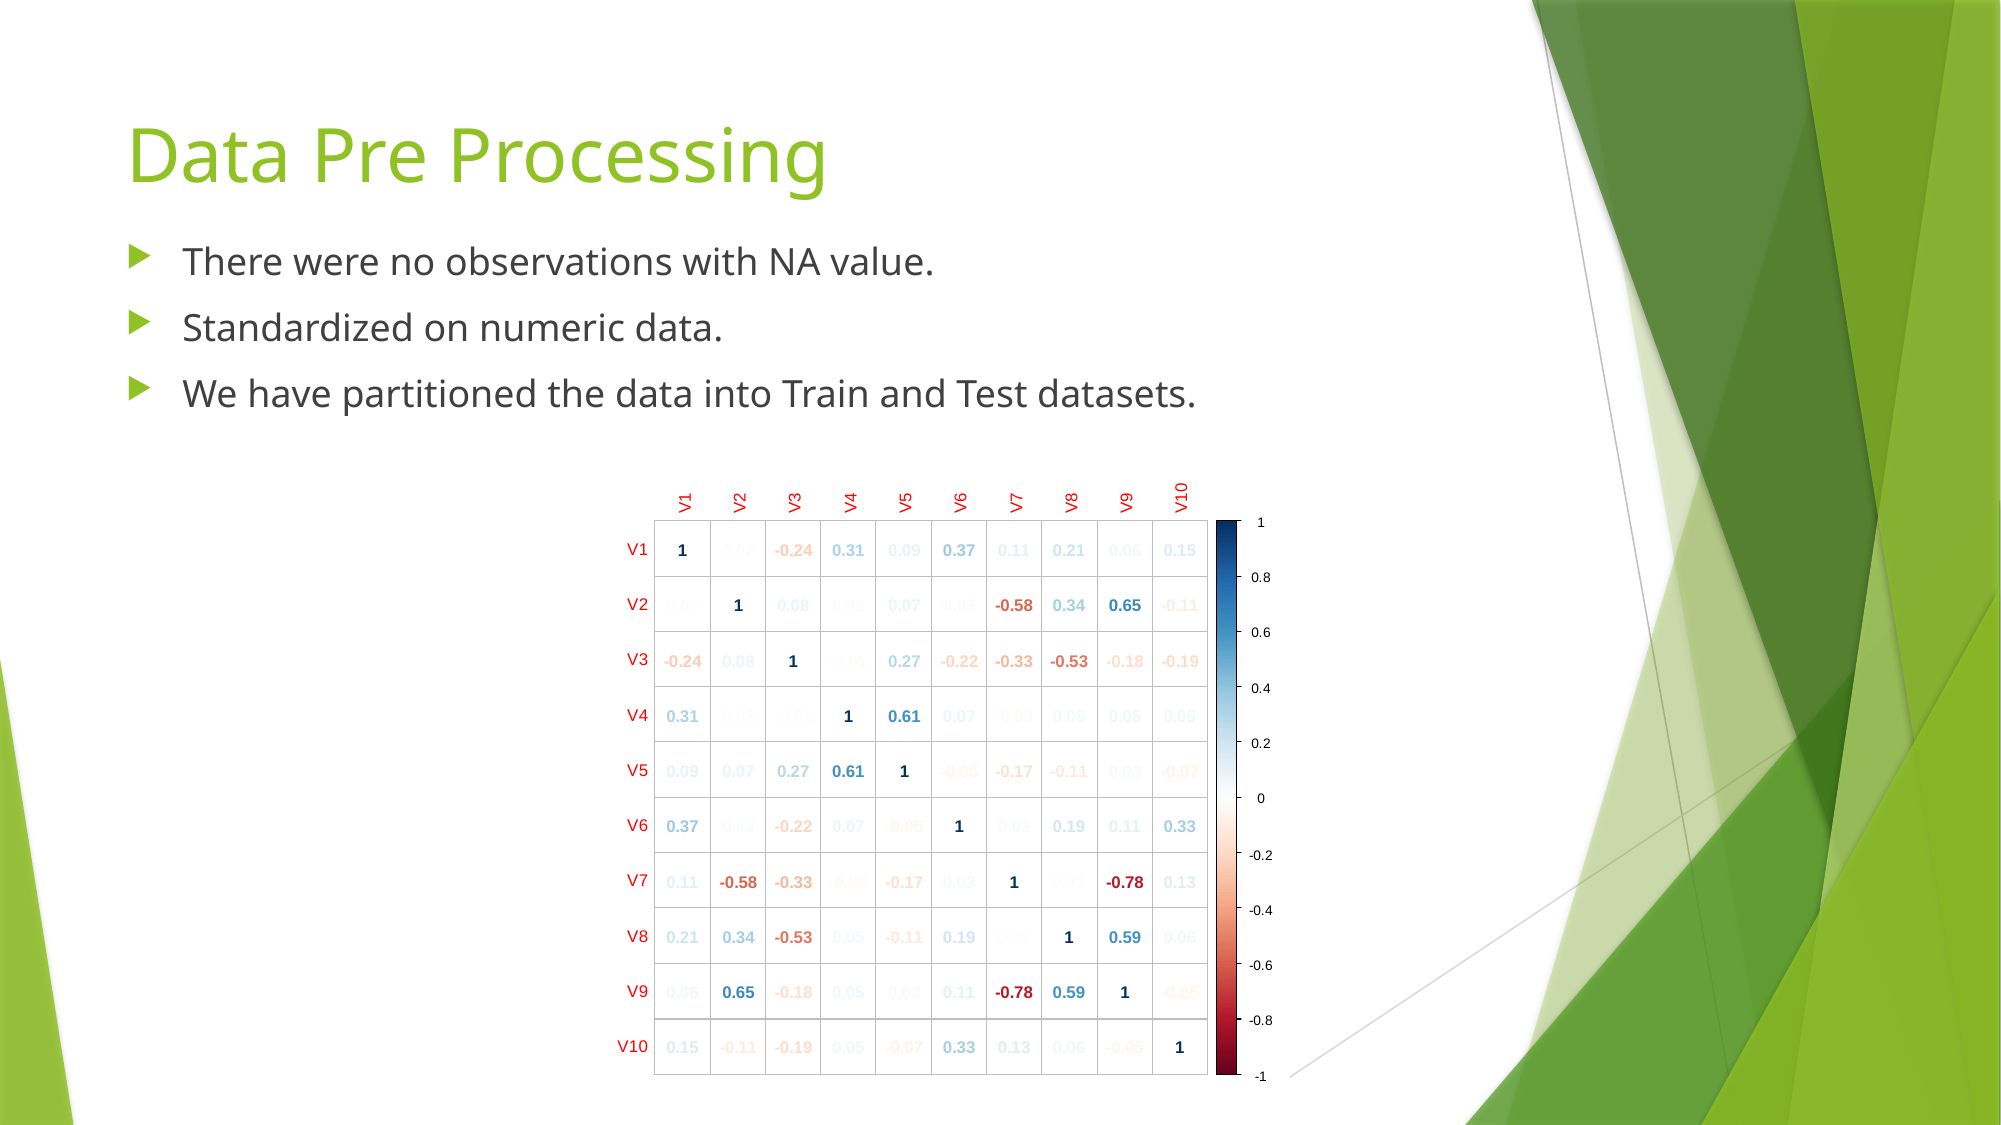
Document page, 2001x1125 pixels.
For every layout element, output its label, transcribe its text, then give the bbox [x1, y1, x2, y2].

picture [599, 432, 1291, 1125]
list There were no observations with NA value. Standardized on numeric data. We have partitioned the data into Train and Test datasets. [111, 230, 1565, 992]
title Data Pre Processing [111, 99, 1522, 230]
